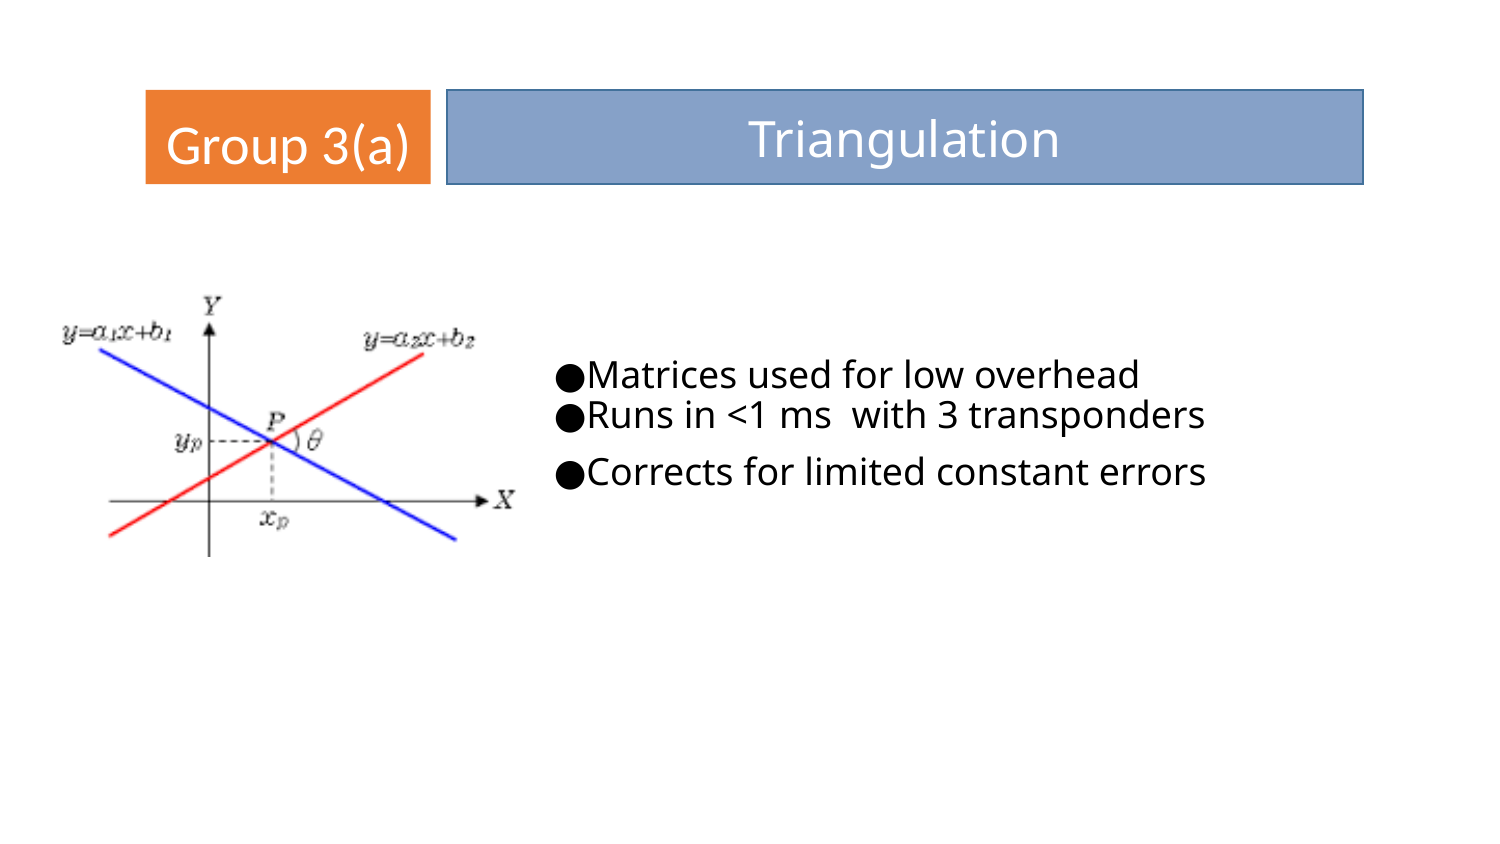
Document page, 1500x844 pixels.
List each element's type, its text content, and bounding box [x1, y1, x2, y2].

subtitle Matrices used for low overhead Runs in <1 ms with 3 transponders Corrects for limited constant errors [513, 305, 1363, 722]
picture [54, 286, 522, 557]
text_box Triangulation [446, 89, 1363, 185]
title Group 3(a) [145, 89, 432, 183]
